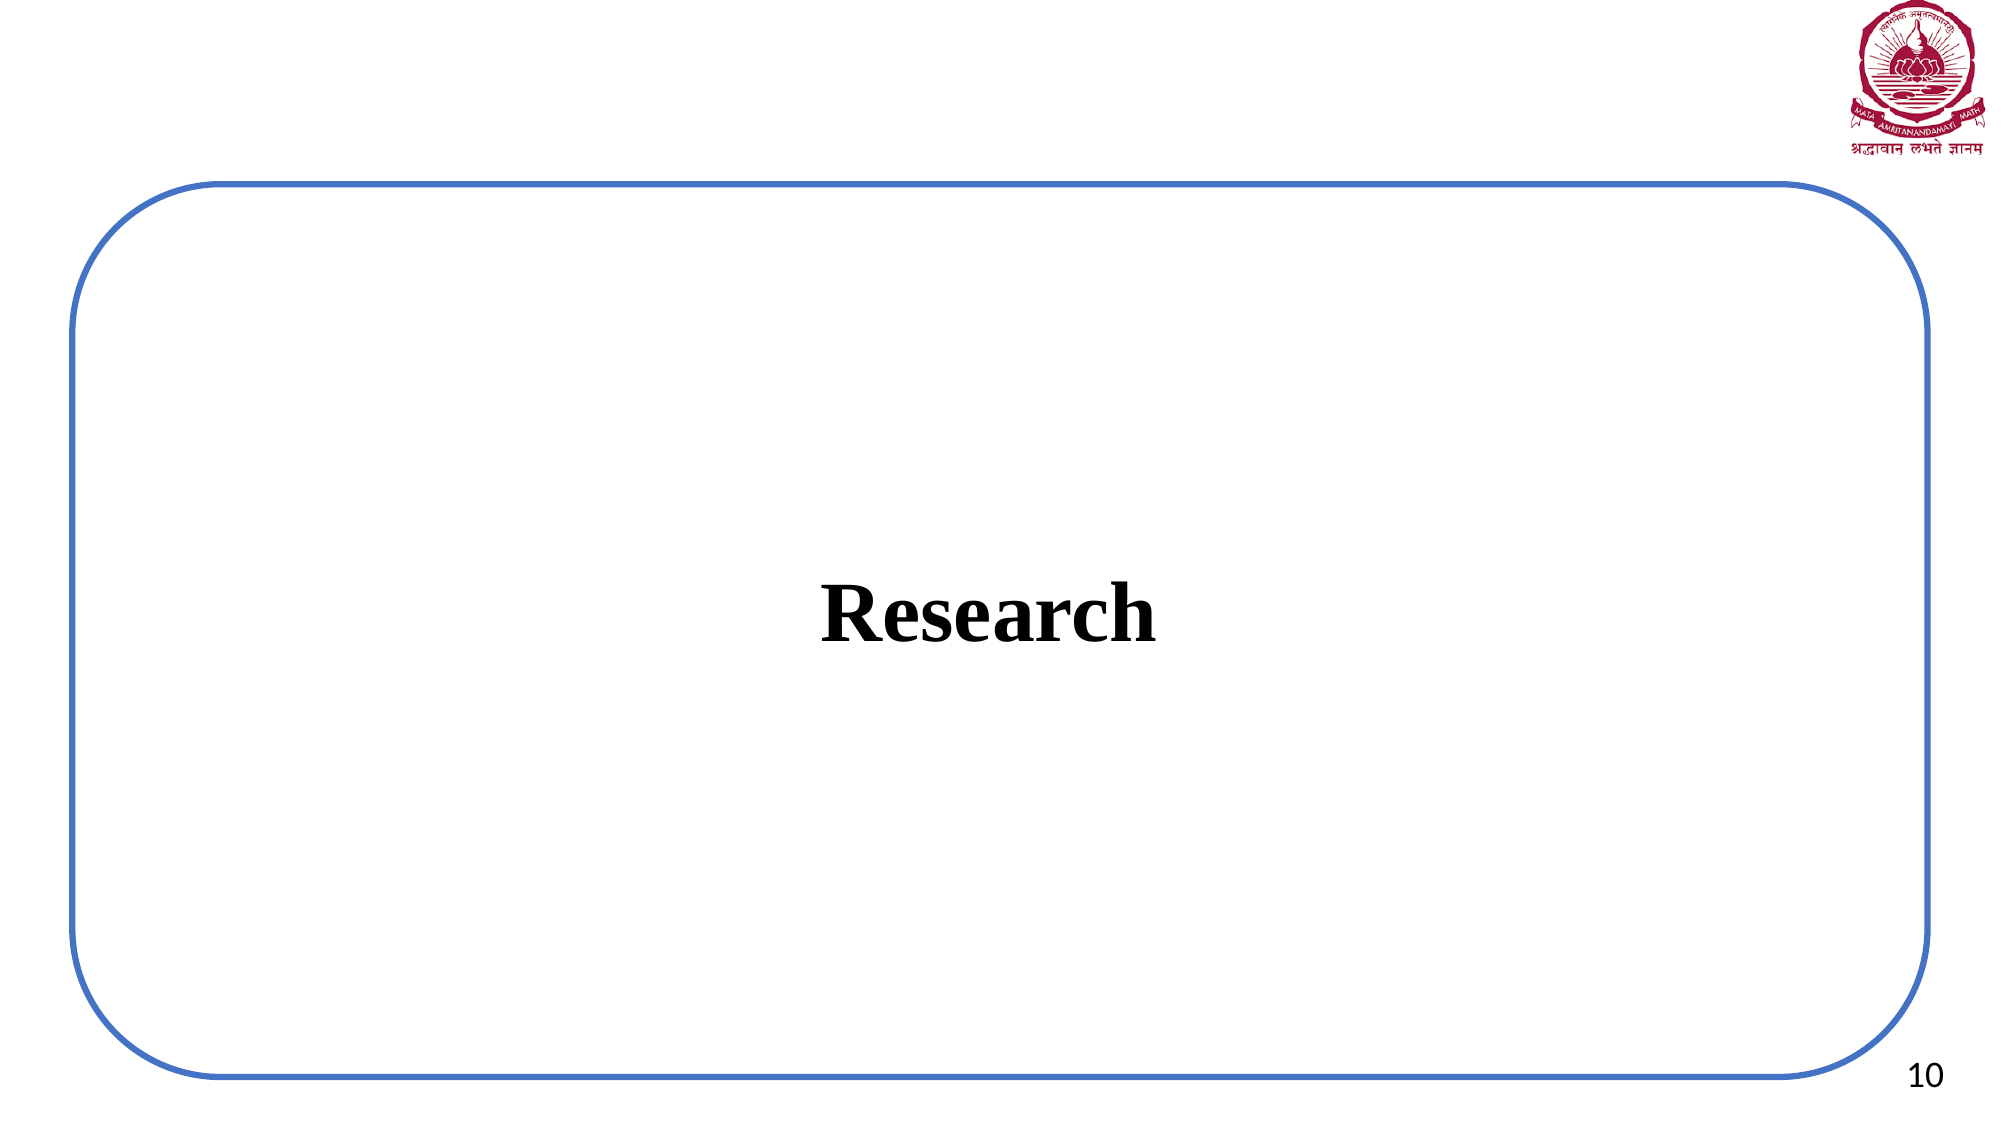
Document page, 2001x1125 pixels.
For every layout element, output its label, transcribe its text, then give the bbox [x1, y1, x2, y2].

picture [1835, 0, 2000, 155]
text_box Research [137, 558, 1863, 668]
text_box [72, 184, 1928, 1078]
slide_number 10 [1508, 1042, 1959, 1103]
